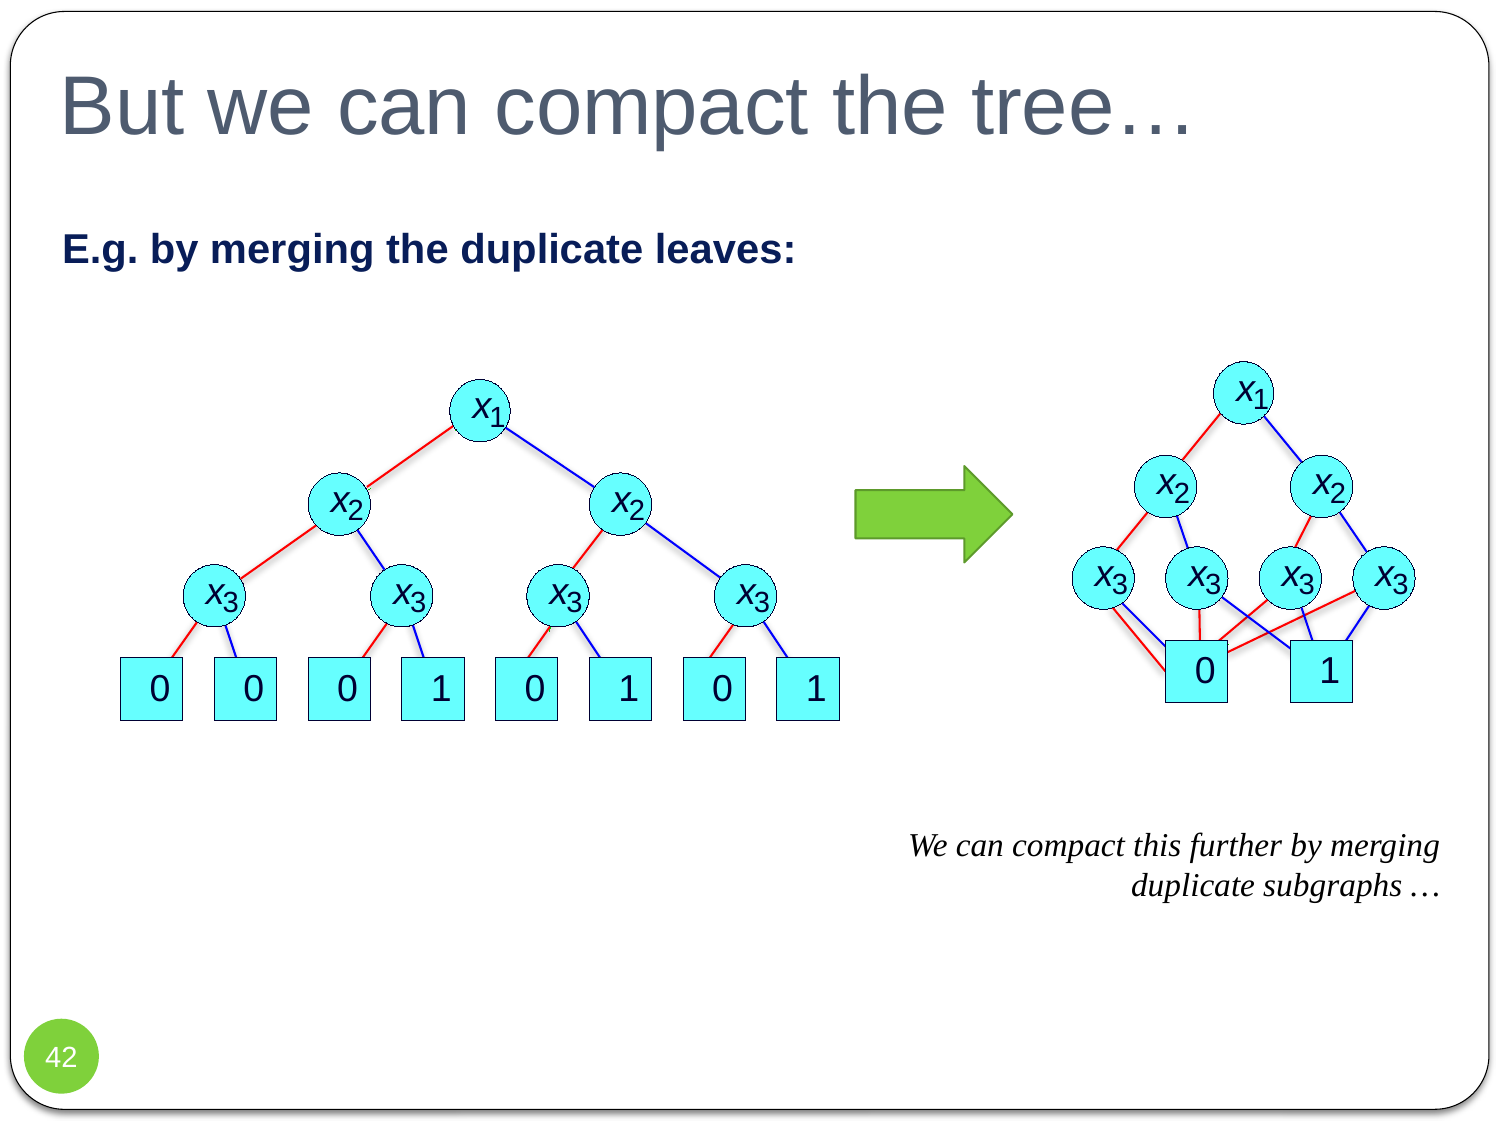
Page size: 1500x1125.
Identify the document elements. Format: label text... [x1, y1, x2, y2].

slide_number 42 [23, 1018, 99, 1094]
text_box [854, 465, 1014, 564]
text_box E.g. by merging the duplicate leaves: [47, 220, 881, 275]
title But we can compact the tree… [44, 44, 1426, 167]
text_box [1071, 361, 1416, 704]
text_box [120, 379, 840, 721]
text_box We can compact this further by merging duplicate subgraphs … [849, 816, 1456, 911]
